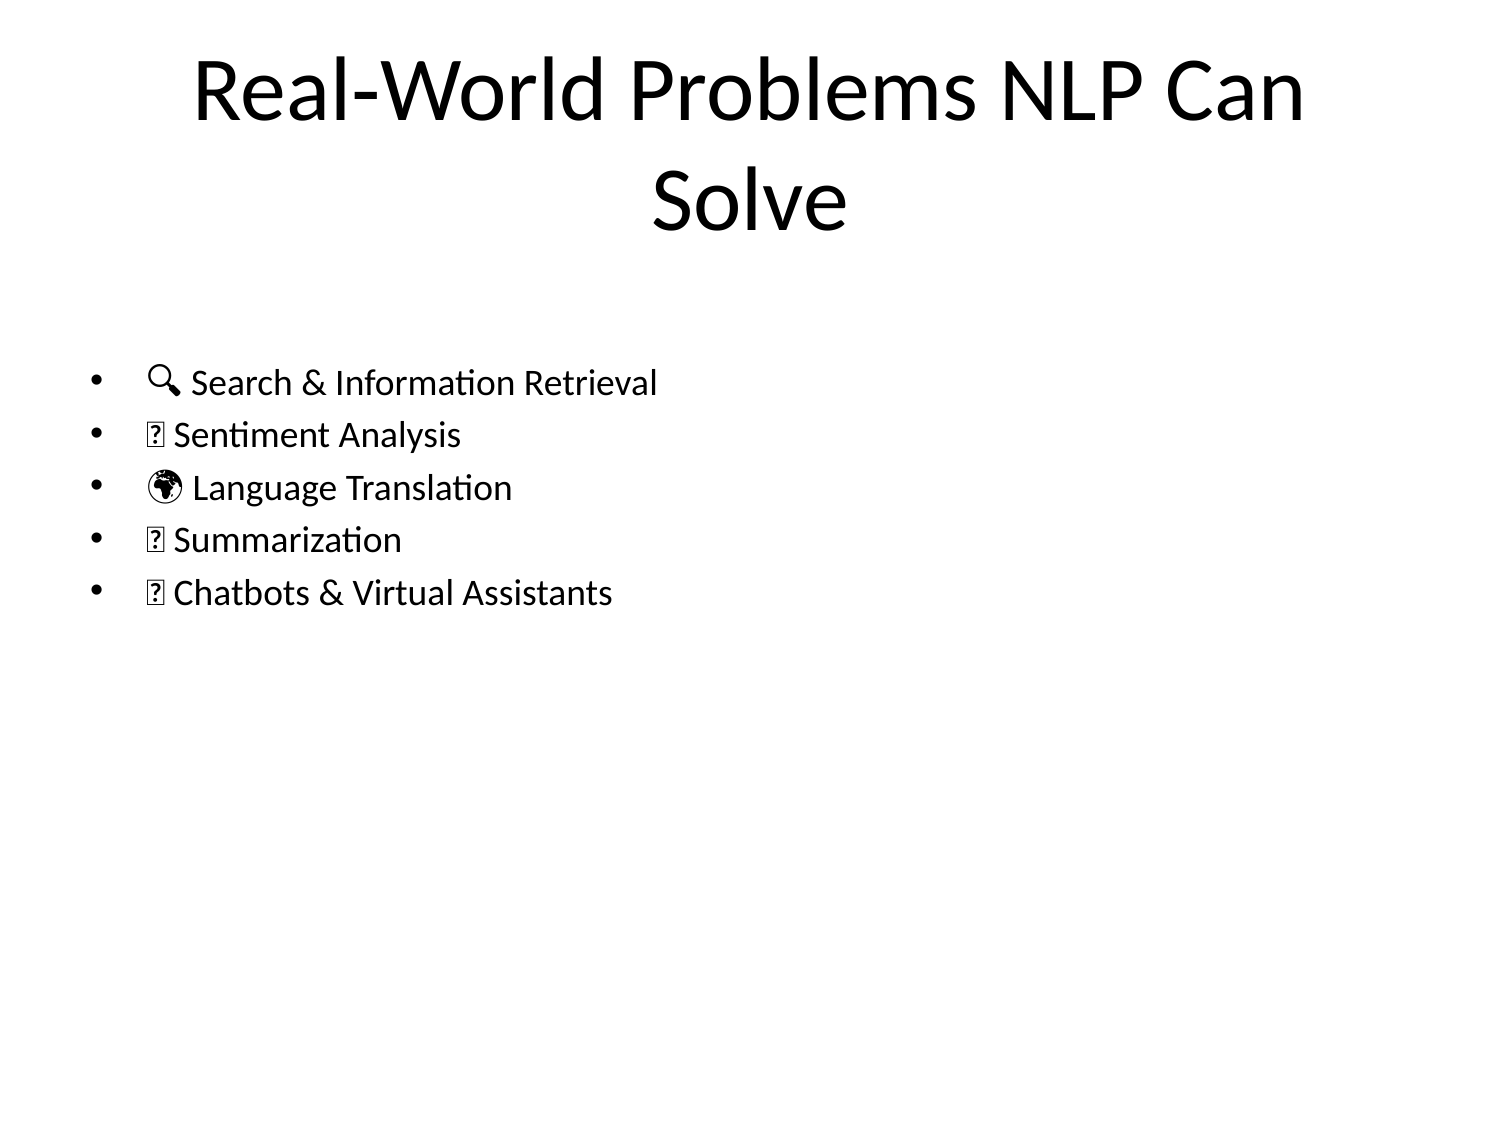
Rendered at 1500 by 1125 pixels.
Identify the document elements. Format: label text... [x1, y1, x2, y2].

list 🔍 Search & Information Retrieval 💬 Sentiment Analysis 🌍 Language Translation 📰 Summarization 🤖 Chatbots & Virtual Assistants [75, 262, 1425, 1005]
title Real‑World Problems NLP Can Solve [75, 45, 1425, 233]
